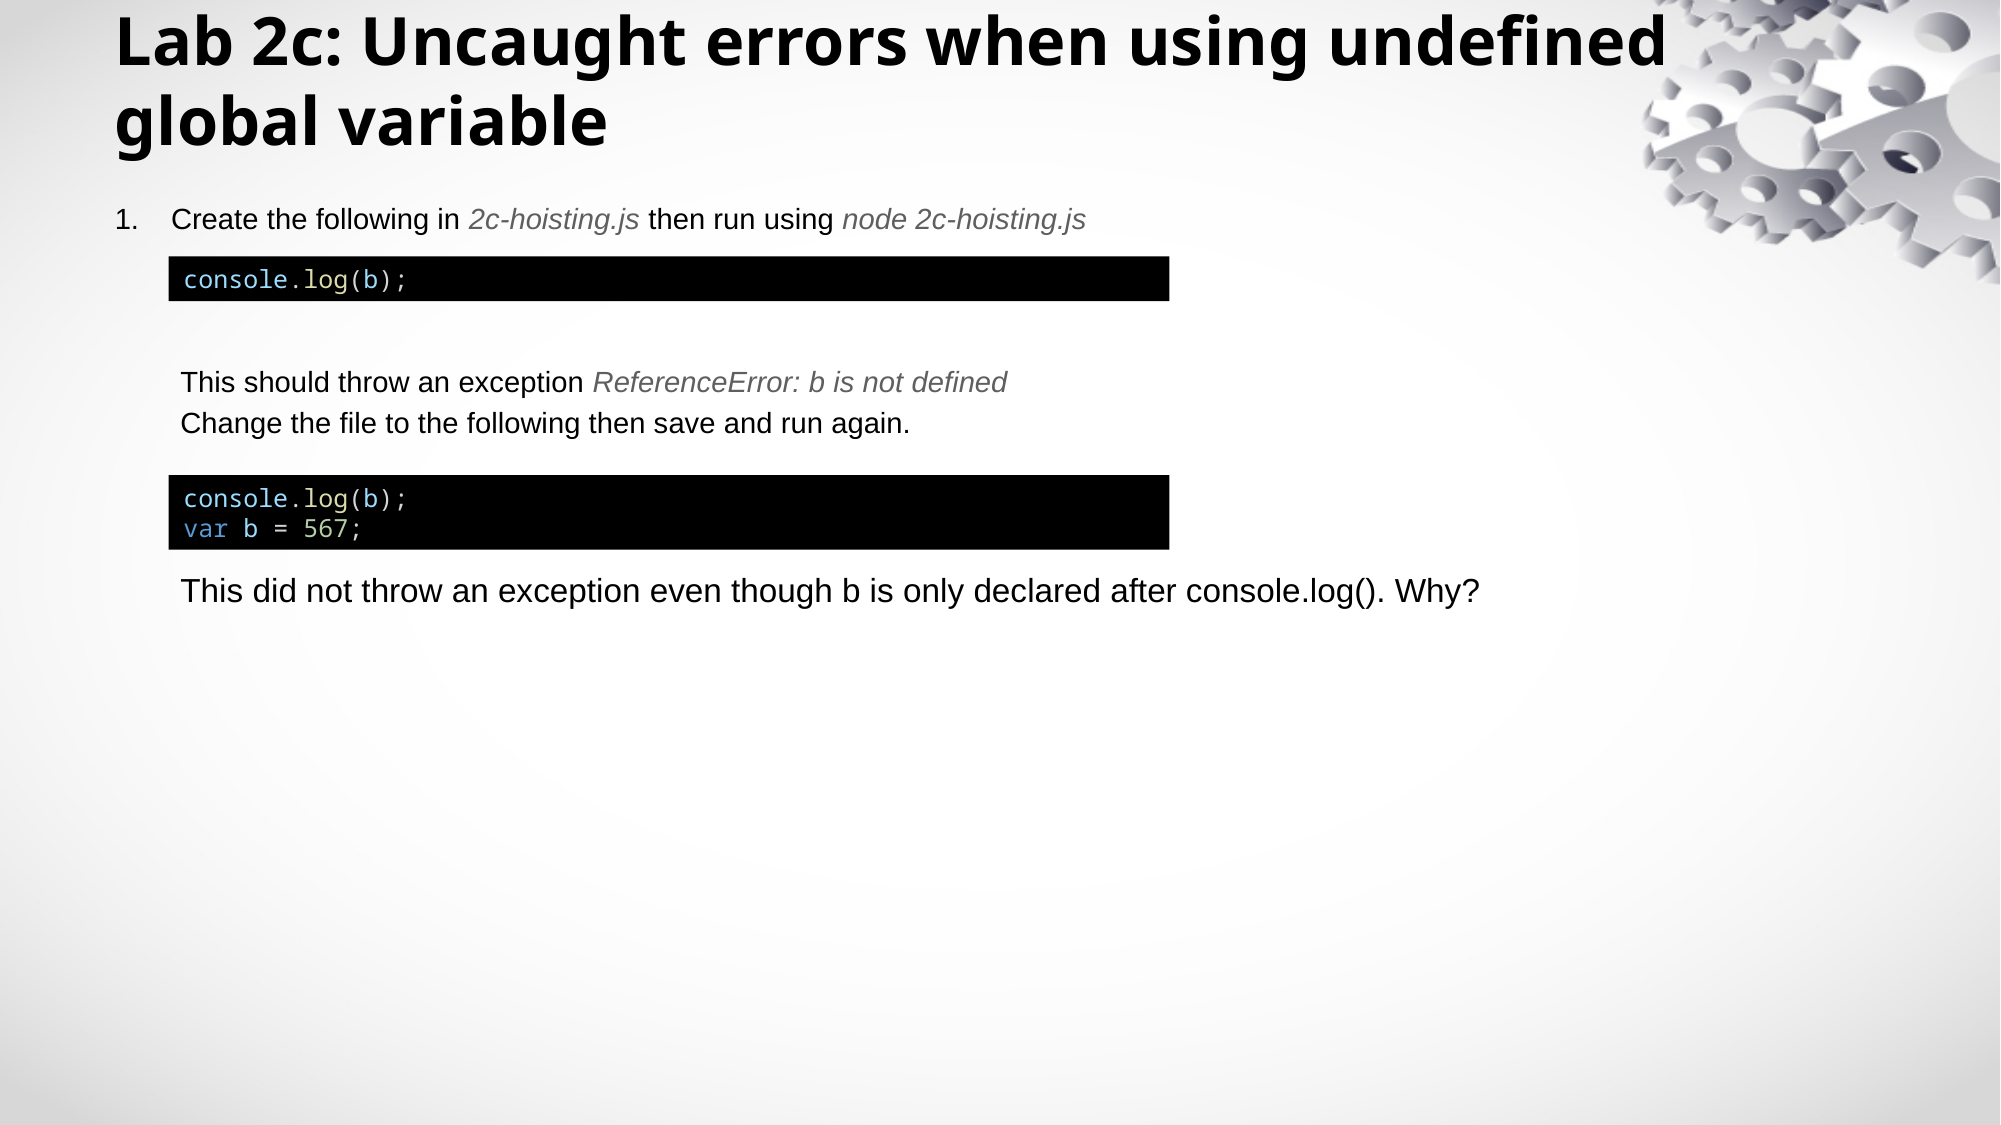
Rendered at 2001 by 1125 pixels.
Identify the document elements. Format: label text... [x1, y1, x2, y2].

text_box console.log(b); [168, 256, 1170, 302]
picture [0, 0, 2000, 1125]
list Create the following in 2c-hoisting.js then run using node 2c-hoisting.js This should throw an exception ReferenceError: b is not defined Change the file to the following then save and run again. This did not throw an exception even though b is only declared after console.log(). Why? [99, 192, 1901, 1006]
text_box console.log(b); var b = 567; [168, 475, 1170, 550]
title Lab 2c: Uncaught errors when using undefined global variable [99, 30, 1901, 127]
